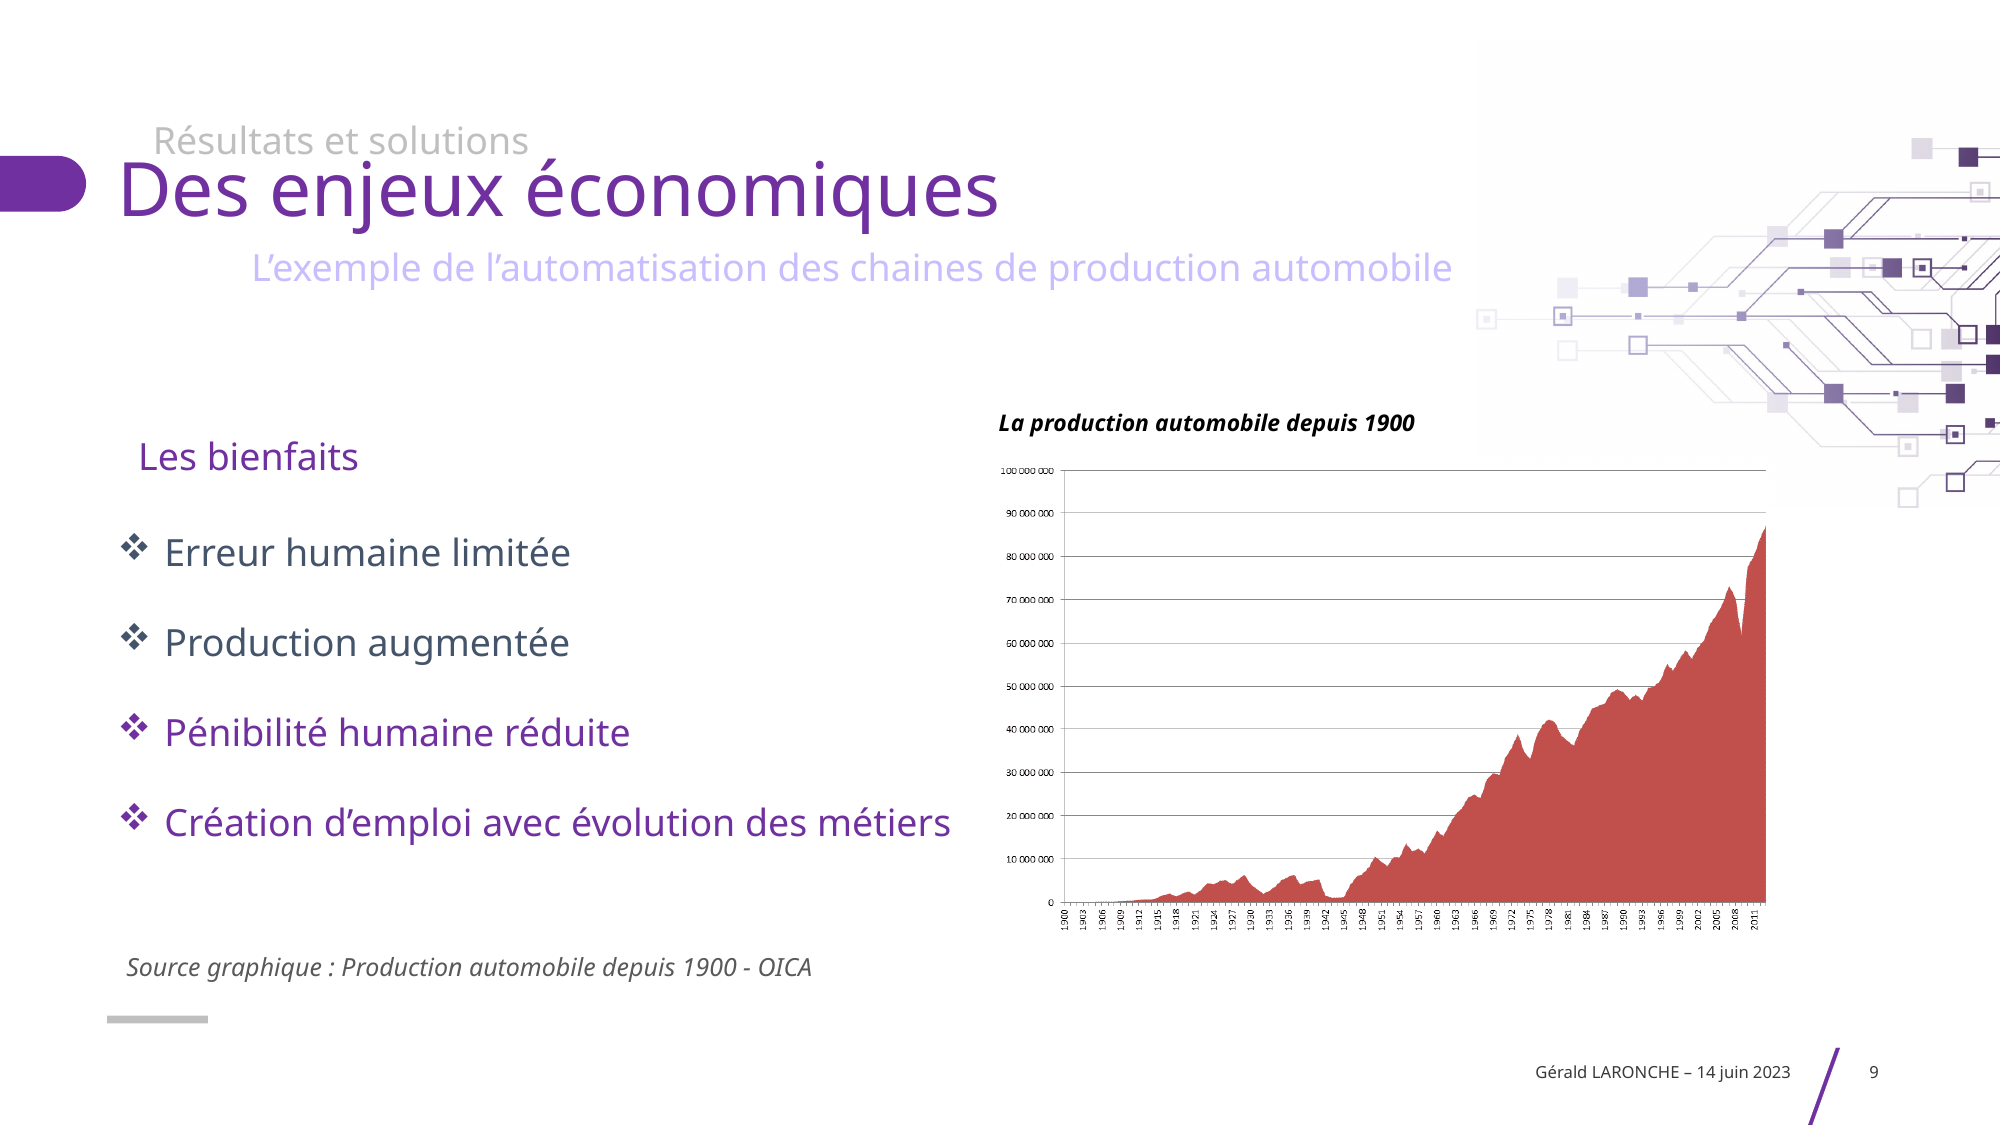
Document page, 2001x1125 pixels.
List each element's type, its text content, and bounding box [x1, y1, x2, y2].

text_box Source graphique : Production automobile depuis 1900 - OICA [111, 944, 829, 989]
text_box Les bienfaits [123, 402, 375, 486]
text_box L’exemple de l’automatisation des chaines de production automobile [236, 213, 1470, 296]
text_box La production automobile depuis 1900 [984, 401, 1985, 444]
text_box Résultats et solutions [138, 87, 545, 170]
text_box Erreur humaine limitée Production augmentée Pénibilité humaine réduite Création d’emploi avec évolution des métiers [102, 522, 999, 852]
picture [999, 38, 2000, 945]
title Des enjeux économiques [102, 144, 1476, 241]
